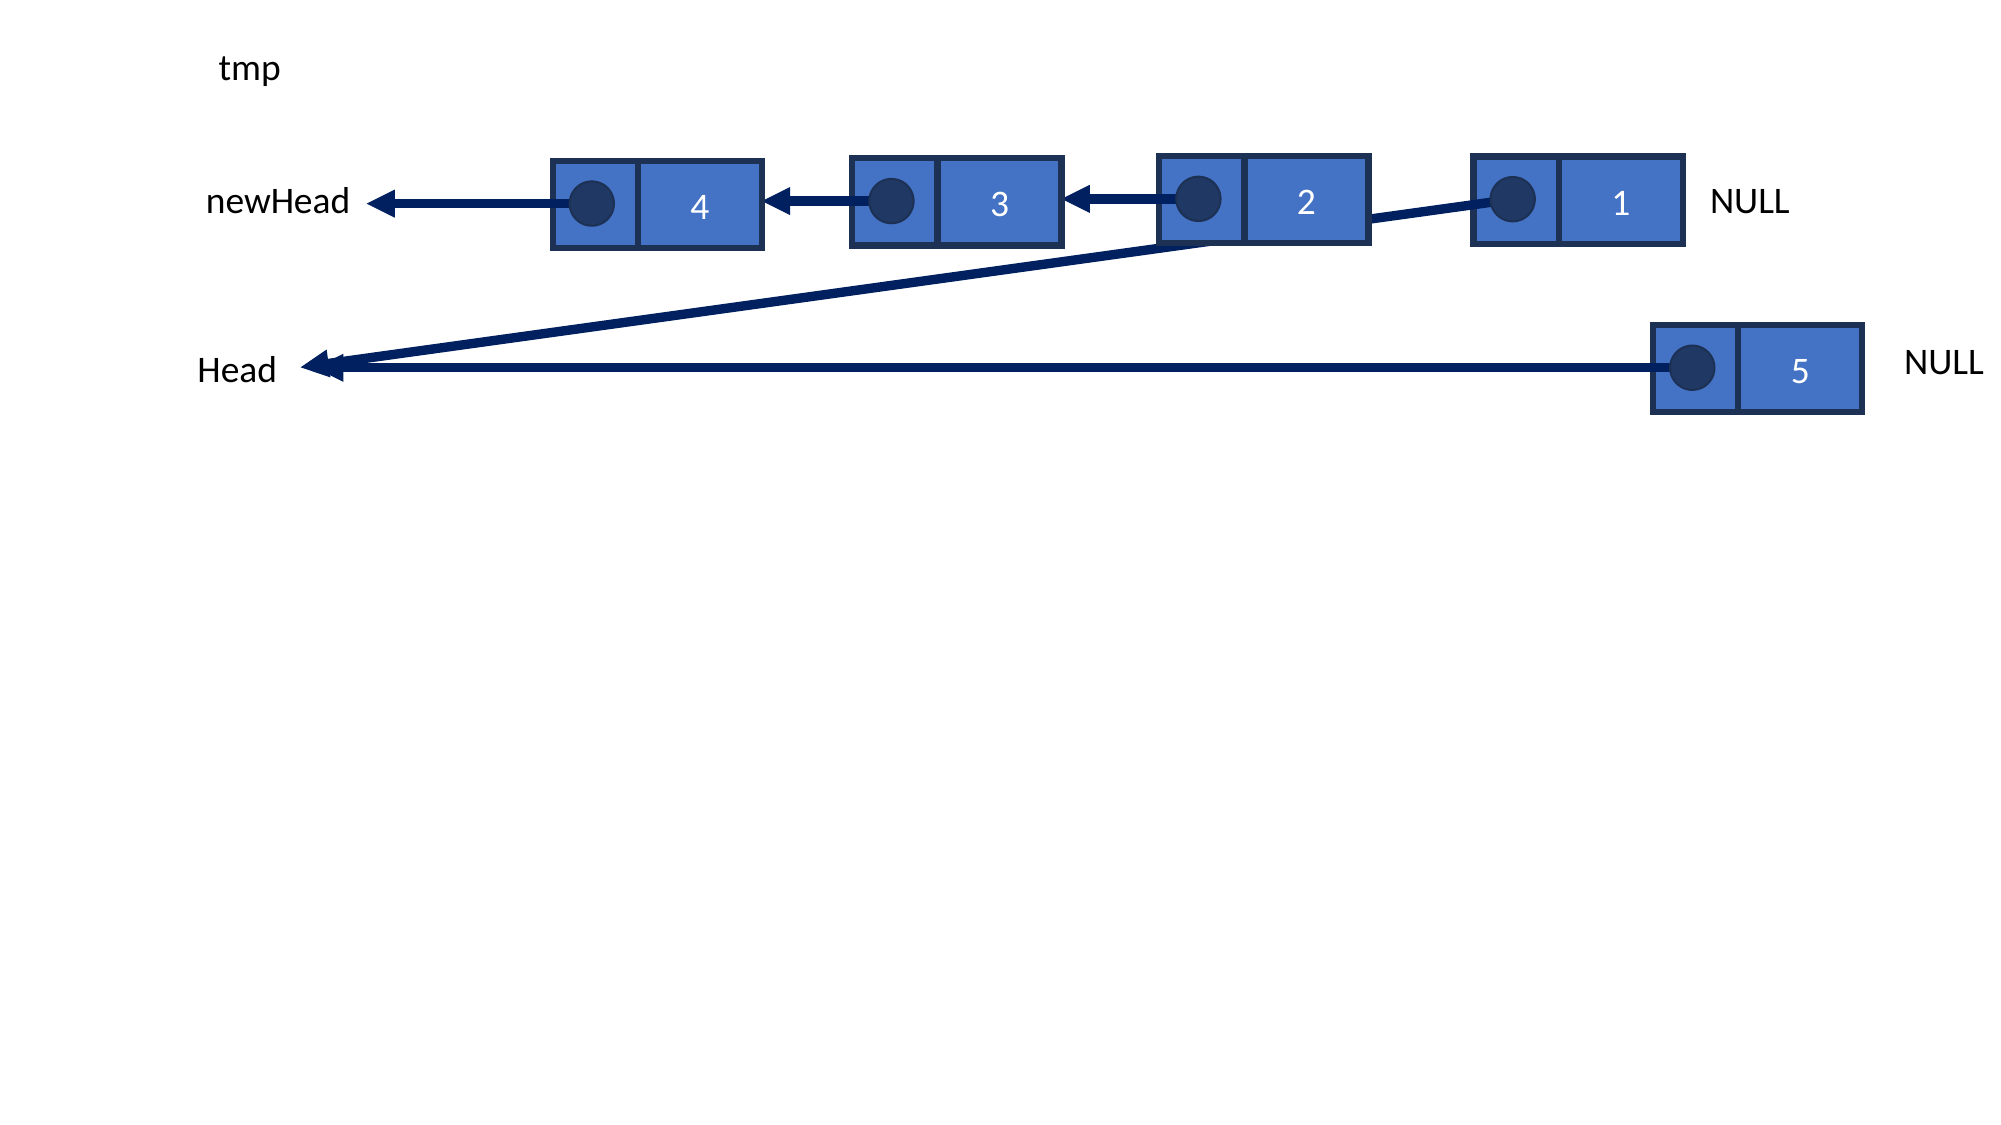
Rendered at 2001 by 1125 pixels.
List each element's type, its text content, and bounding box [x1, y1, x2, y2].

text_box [1061, 155, 1369, 244]
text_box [315, 324, 1863, 413]
text_box NULL [1889, 329, 2000, 390]
text_box Head [182, 337, 301, 398]
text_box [762, 158, 1062, 246]
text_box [1369, 156, 1683, 244]
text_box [366, 160, 762, 249]
text_box tmp [203, 35, 302, 96]
text_box NULL [1695, 168, 1846, 229]
text_box newHead [190, 168, 366, 229]
